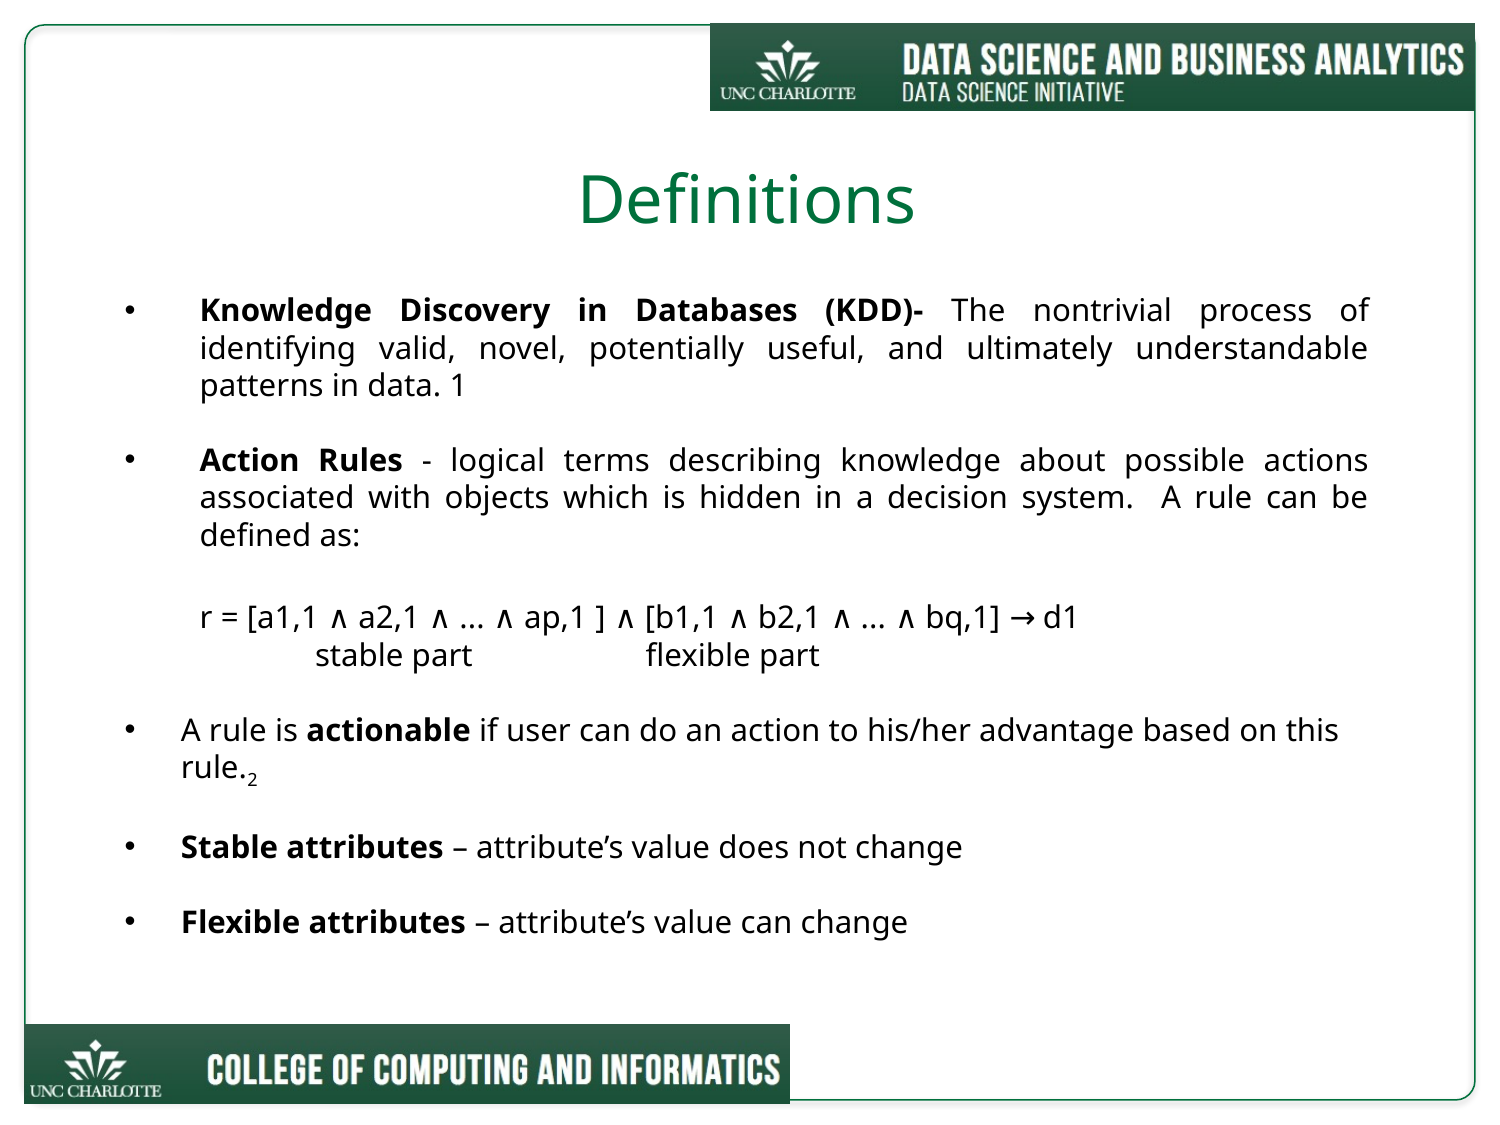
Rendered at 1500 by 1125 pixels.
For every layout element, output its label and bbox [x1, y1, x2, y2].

text_box [24, 24, 1476, 1101]
picture [24, 1023, 791, 1104]
picture [709, 23, 1476, 111]
